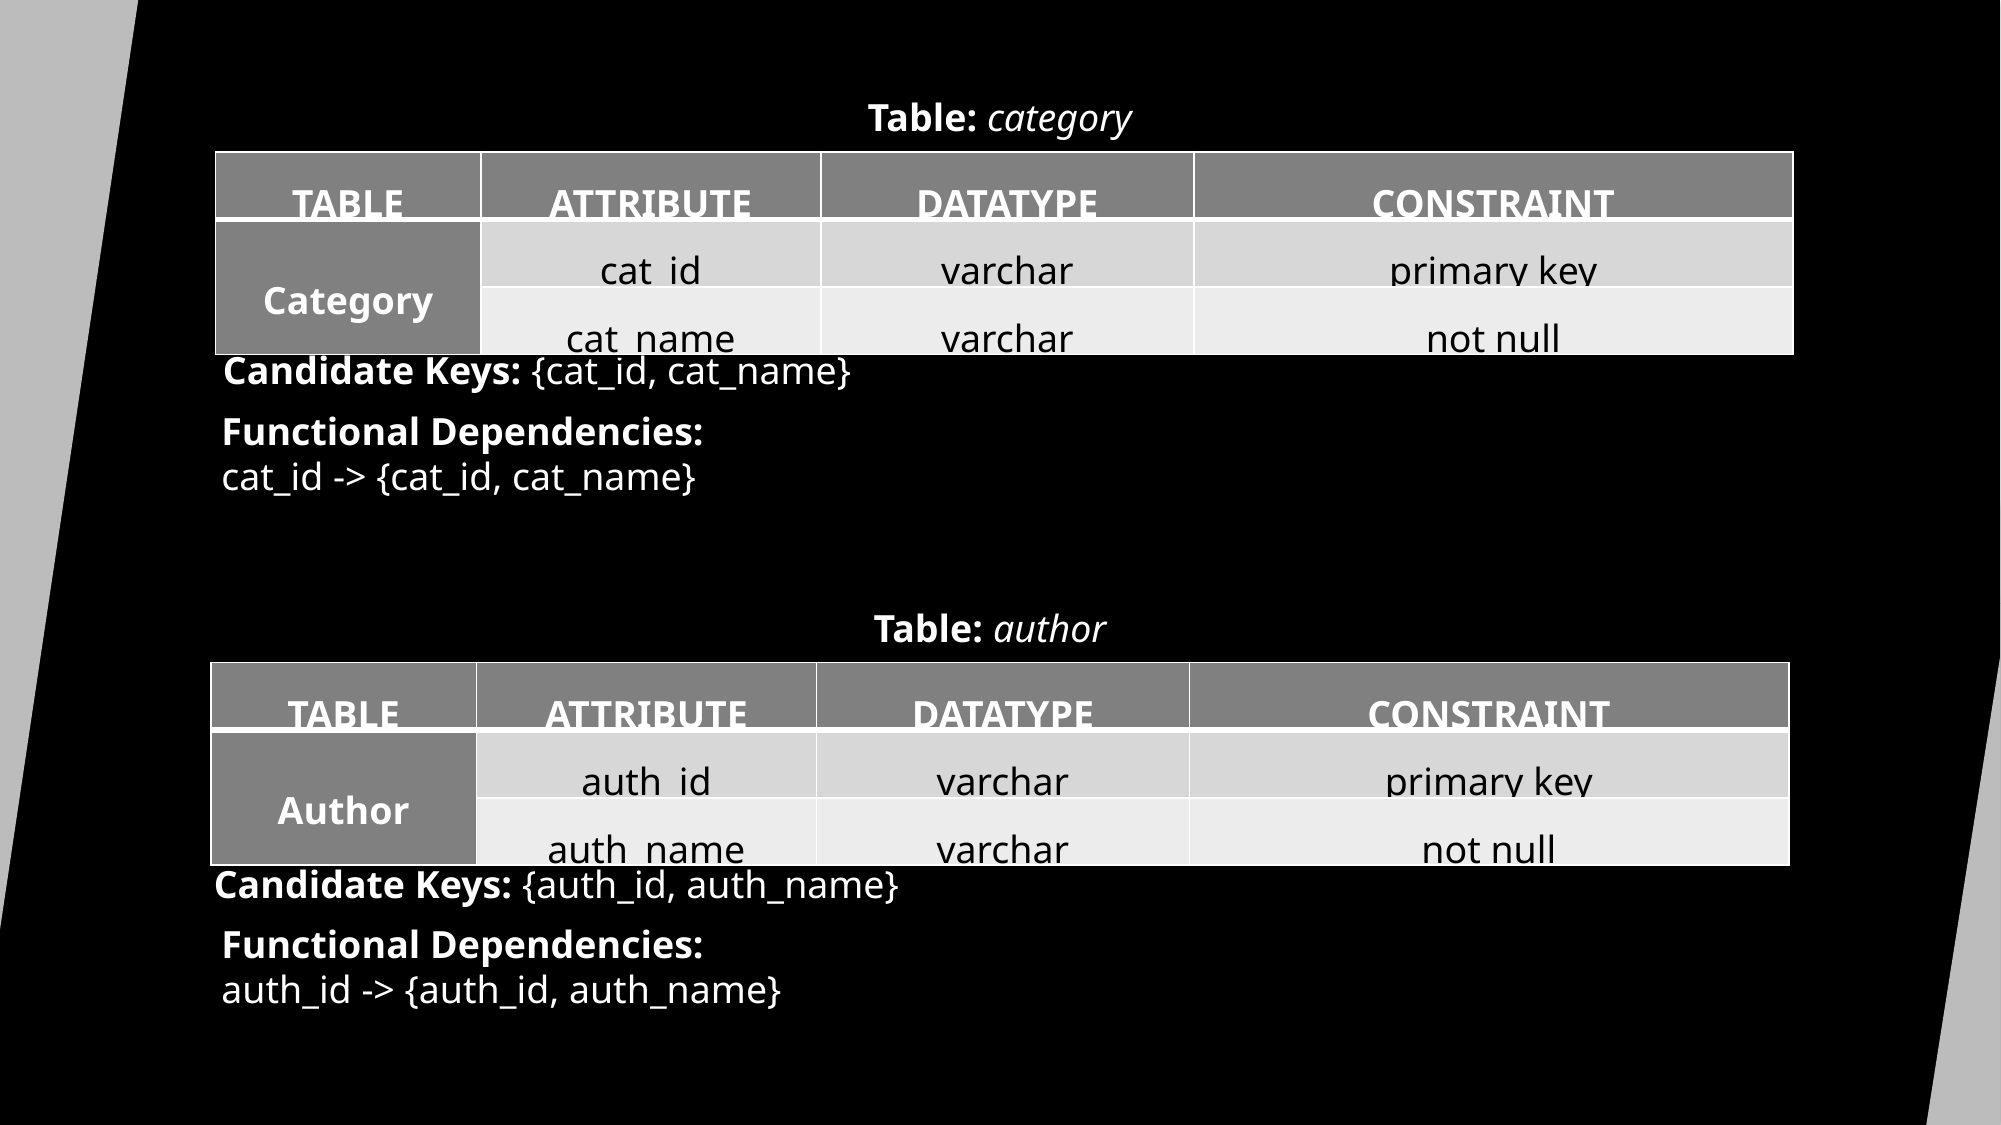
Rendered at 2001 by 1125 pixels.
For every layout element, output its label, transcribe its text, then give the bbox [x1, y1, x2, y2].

text_box Candidate Keys: {cat_id, cat_name} [208, 340, 867, 400]
table_cell varchar [822, 222, 1193, 286]
table_cell auth_id [477, 733, 816, 797]
table_cell varchar [817, 799, 1189, 864]
table_cell not null [1195, 288, 1792, 354]
table_header CONSTRAINT [1190, 663, 1788, 727]
table_header DATATYPE [817, 663, 1189, 727]
table_header ATTRIBUTE [477, 663, 816, 727]
text_box Functional Dependencies: auth_id -> {auth_id, auth_name} [206, 913, 1785, 1019]
table_cell cat_name [482, 288, 820, 354]
table_cell varchar [822, 288, 1193, 354]
table_cell auth_name [477, 799, 816, 864]
table_header TABLE [216, 153, 480, 217]
text_box [0, 0, 2000, 1125]
text_box [1925, 657, 2000, 1125]
table_header CONSTRAINT [1195, 153, 1792, 217]
table_header ATTRIBUTE [482, 153, 820, 217]
text_box Candidate Keys: {auth_id, auth_name} [199, 853, 914, 913]
table_header DATATYPE [822, 153, 1193, 217]
table_cell Category [216, 222, 480, 354]
text_box Table: category [852, 87, 1147, 147]
table_header TABLE [212, 663, 476, 727]
table_cell varchar [817, 733, 1189, 797]
table_cell primary key [1190, 733, 1788, 797]
table_cell primary key [1195, 222, 1792, 286]
table_cell not null [1190, 799, 1788, 864]
text_box Table: author [858, 597, 1122, 658]
text_box Functional Dependencies: cat_id -> {cat_id, cat_name} [206, 400, 1785, 506]
table_cell cat_id [482, 222, 820, 286]
table_cell Author [212, 733, 476, 864]
text_box [0, 0, 140, 931]
